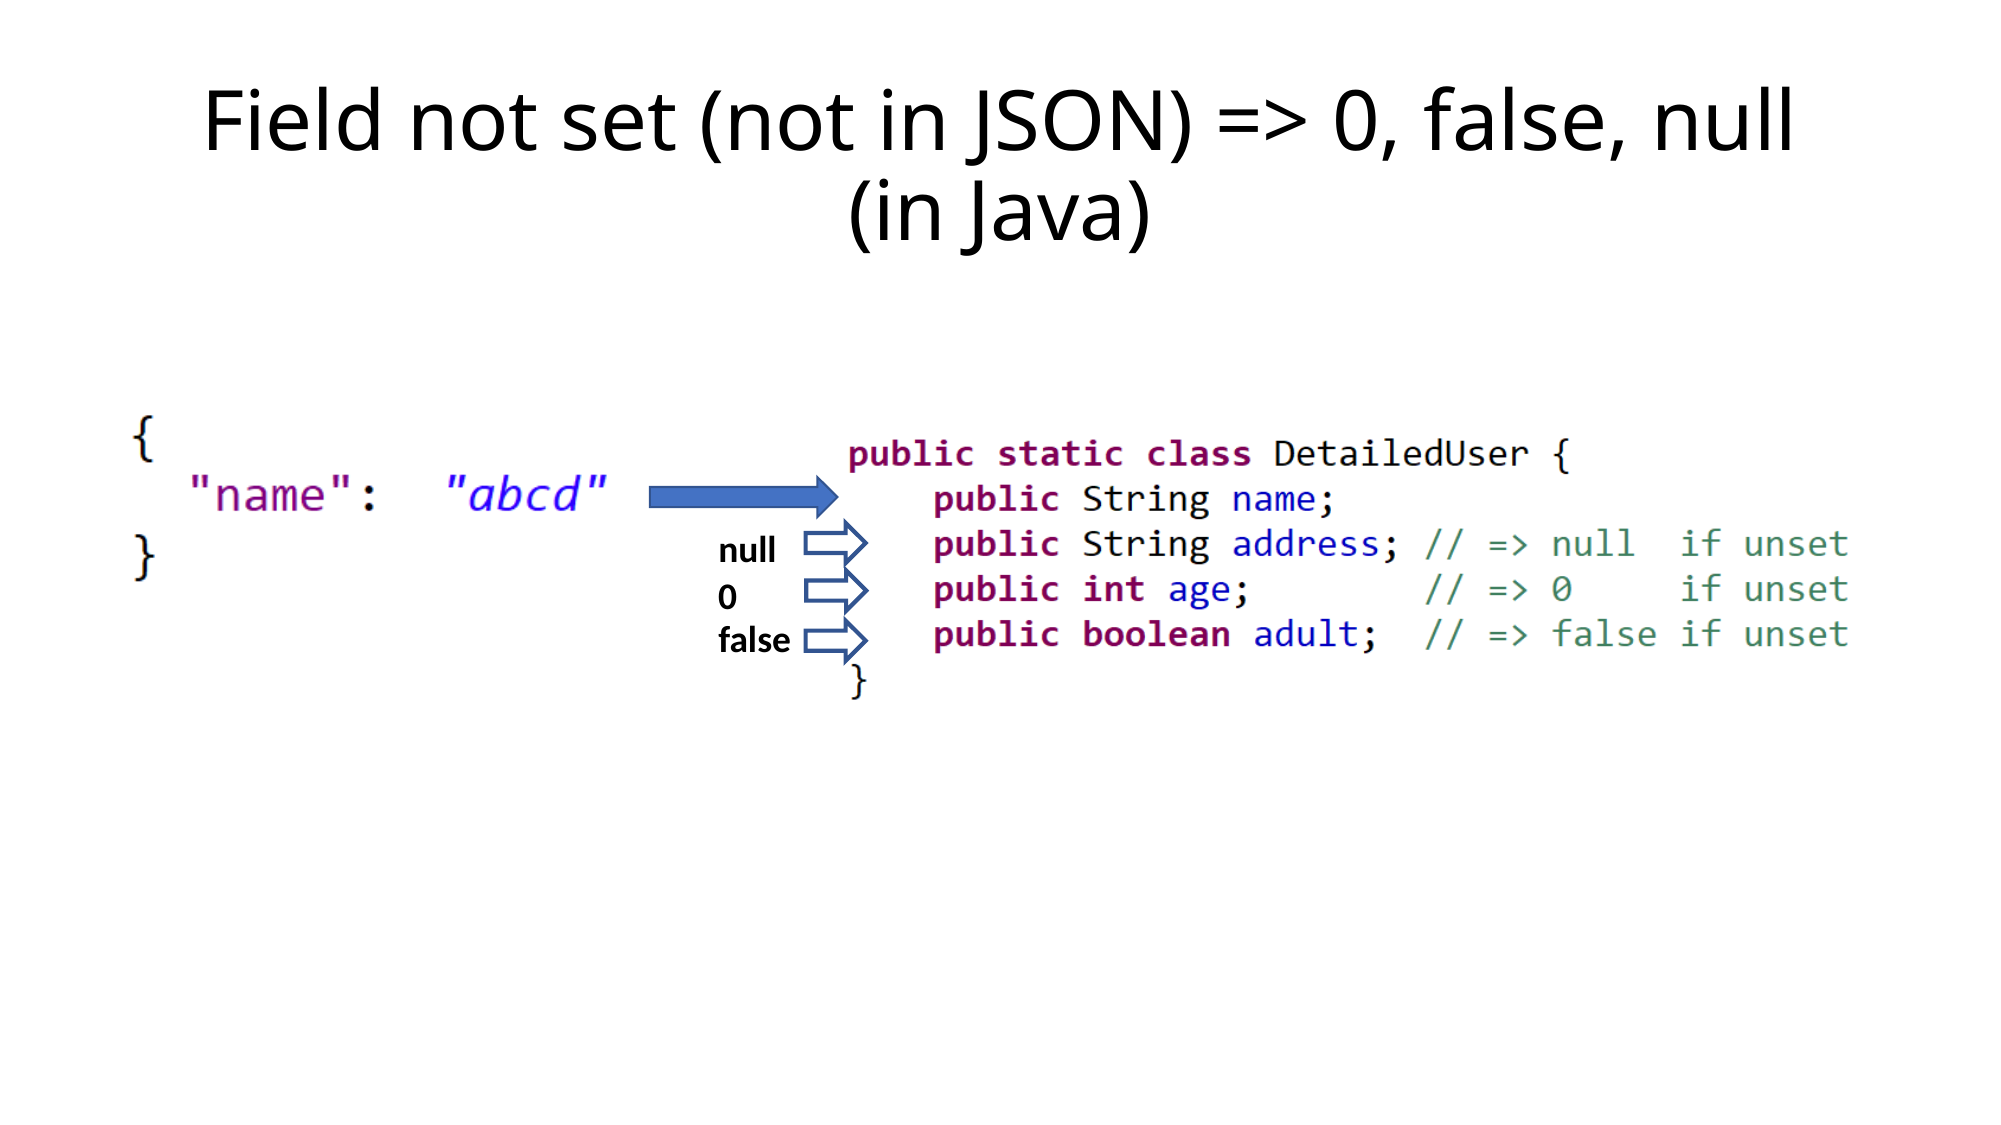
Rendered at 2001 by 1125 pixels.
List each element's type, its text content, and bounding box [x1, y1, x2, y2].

text_box 0 [703, 564, 753, 607]
text_box [648, 474, 837, 520]
picture [130, 400, 635, 594]
text_box false [703, 607, 807, 668]
picture [837, 429, 1870, 708]
text_box [804, 531, 837, 555]
title Field not set (not in JSON) => 0, false, null (in Java) [137, 59, 1863, 278]
text_box [804, 629, 837, 652]
text_box null [703, 517, 792, 577]
text_box [805, 579, 837, 602]
